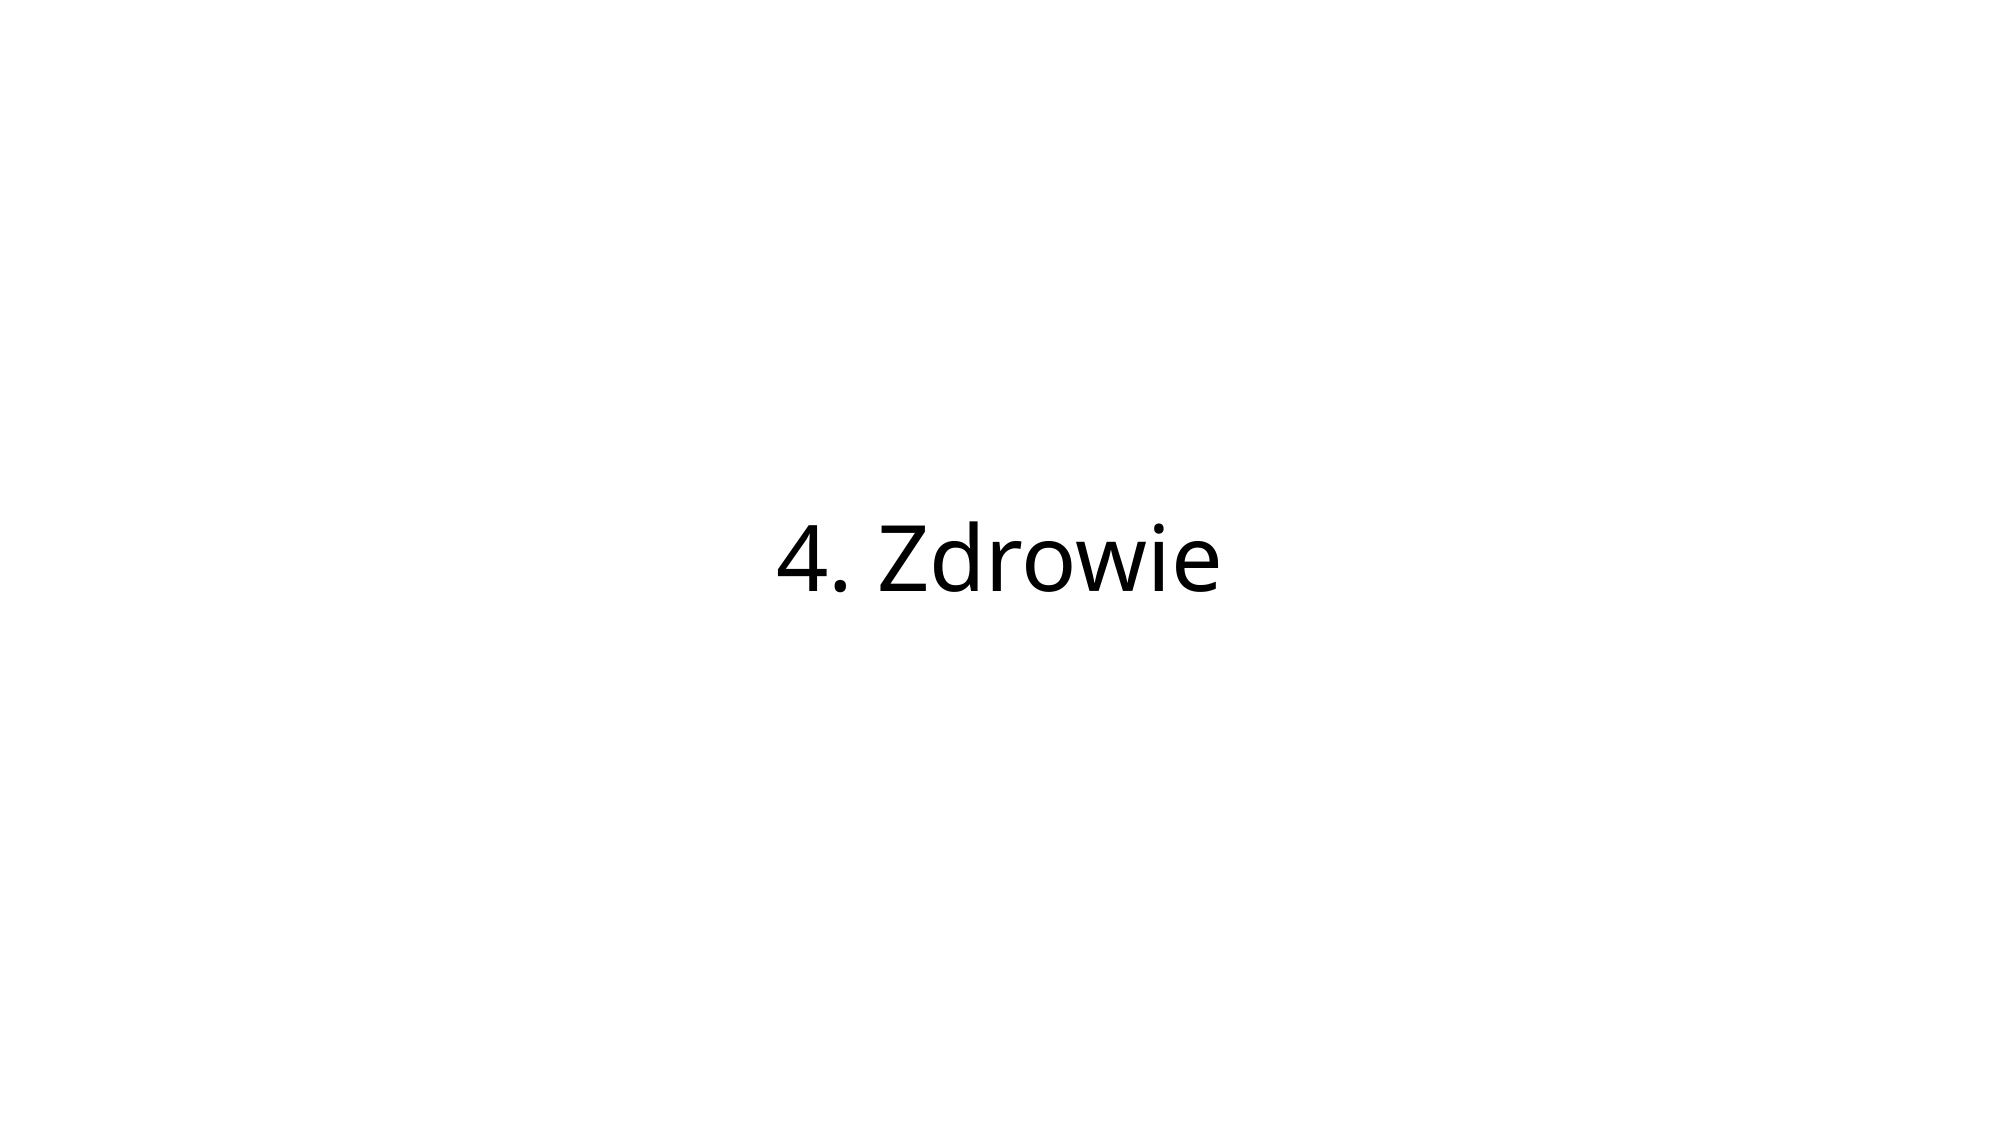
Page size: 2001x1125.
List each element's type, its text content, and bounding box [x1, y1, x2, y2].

title 4. Zdrowie [137, 453, 1863, 671]
